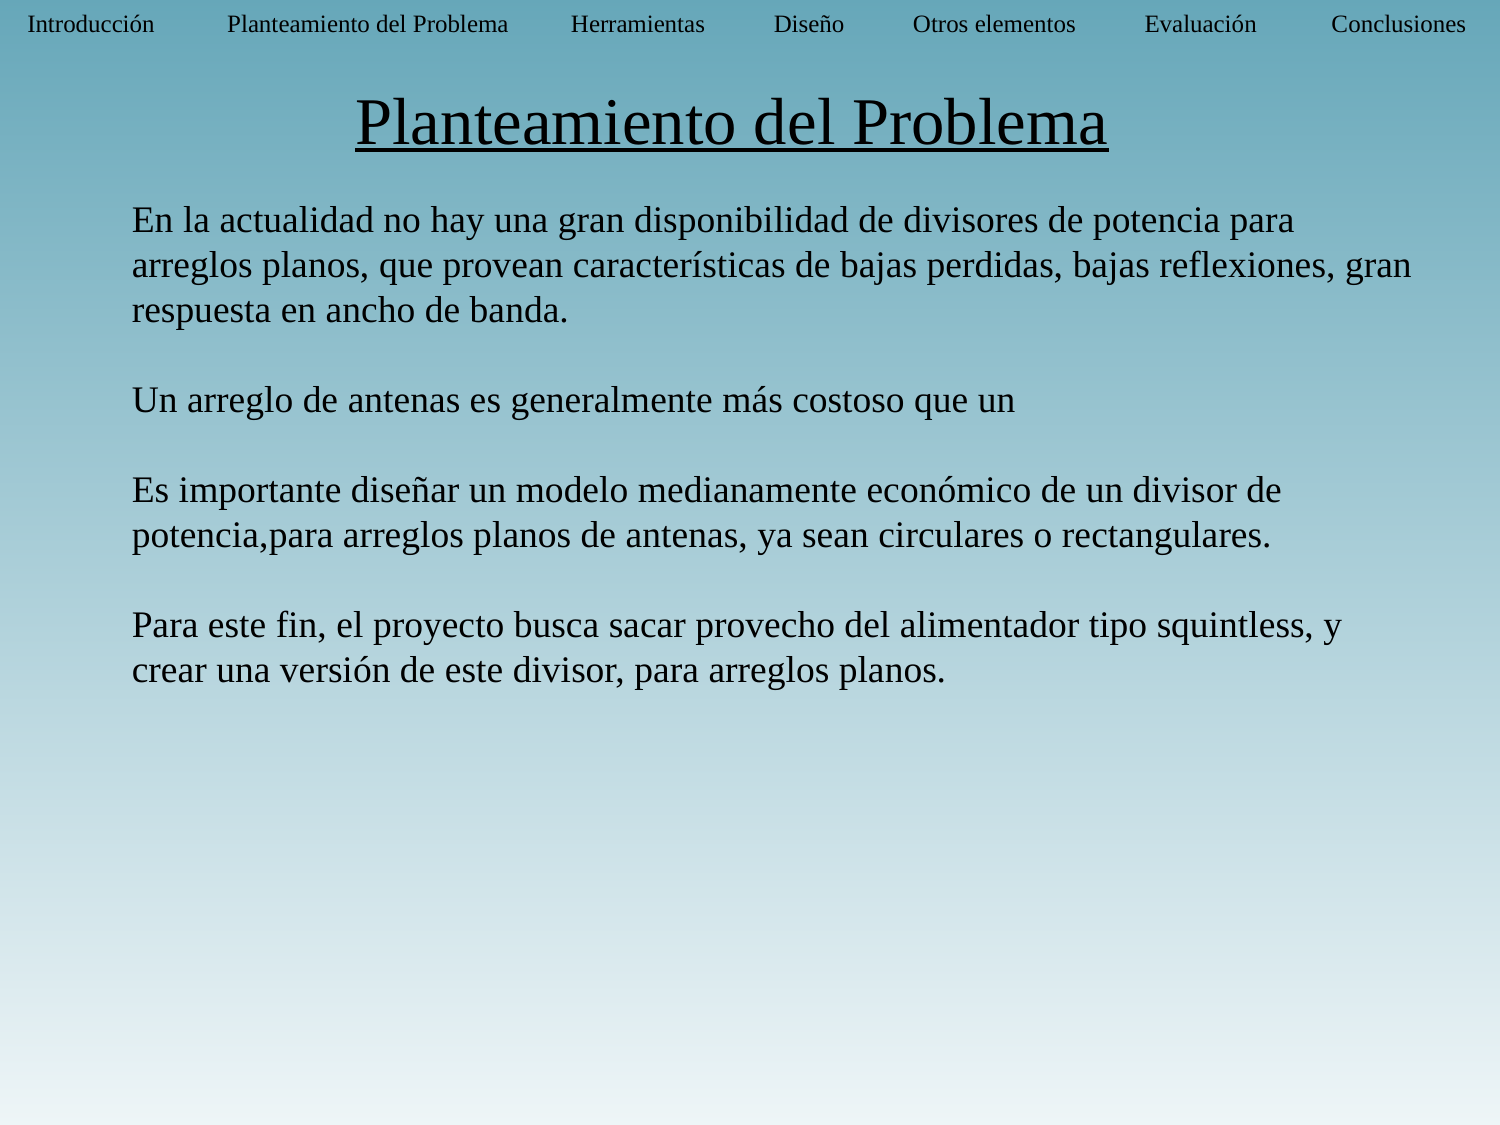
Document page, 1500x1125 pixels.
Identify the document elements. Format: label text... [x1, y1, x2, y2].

text_box Planteamiento del Problema [269, 70, 1196, 187]
text_box Introducción Planteamiento del Problema Herramientas Diseño Otros elementos Evaluación Conclusiones [0, 0, 1500, 45]
text_box En la actualidad no hay una gran disponibilidad de divisores de potencia para arreglos planos, que provean características de bajas perdidas, bajas reflexiones, gran respuesta en ancho de banda. Un arreglo de antenas es generalmente más costoso que un Es importante diseñar un modelo medianamente económico de un divisor de potencia,para arreglos planos de antenas, ya sean circulares o rectangulares. Para este fin, el proyecto busca sacar provecho del alimentador tipo squintless, y crear una versión de este divisor, para arreglos planos. [117, 187, 1430, 743]
